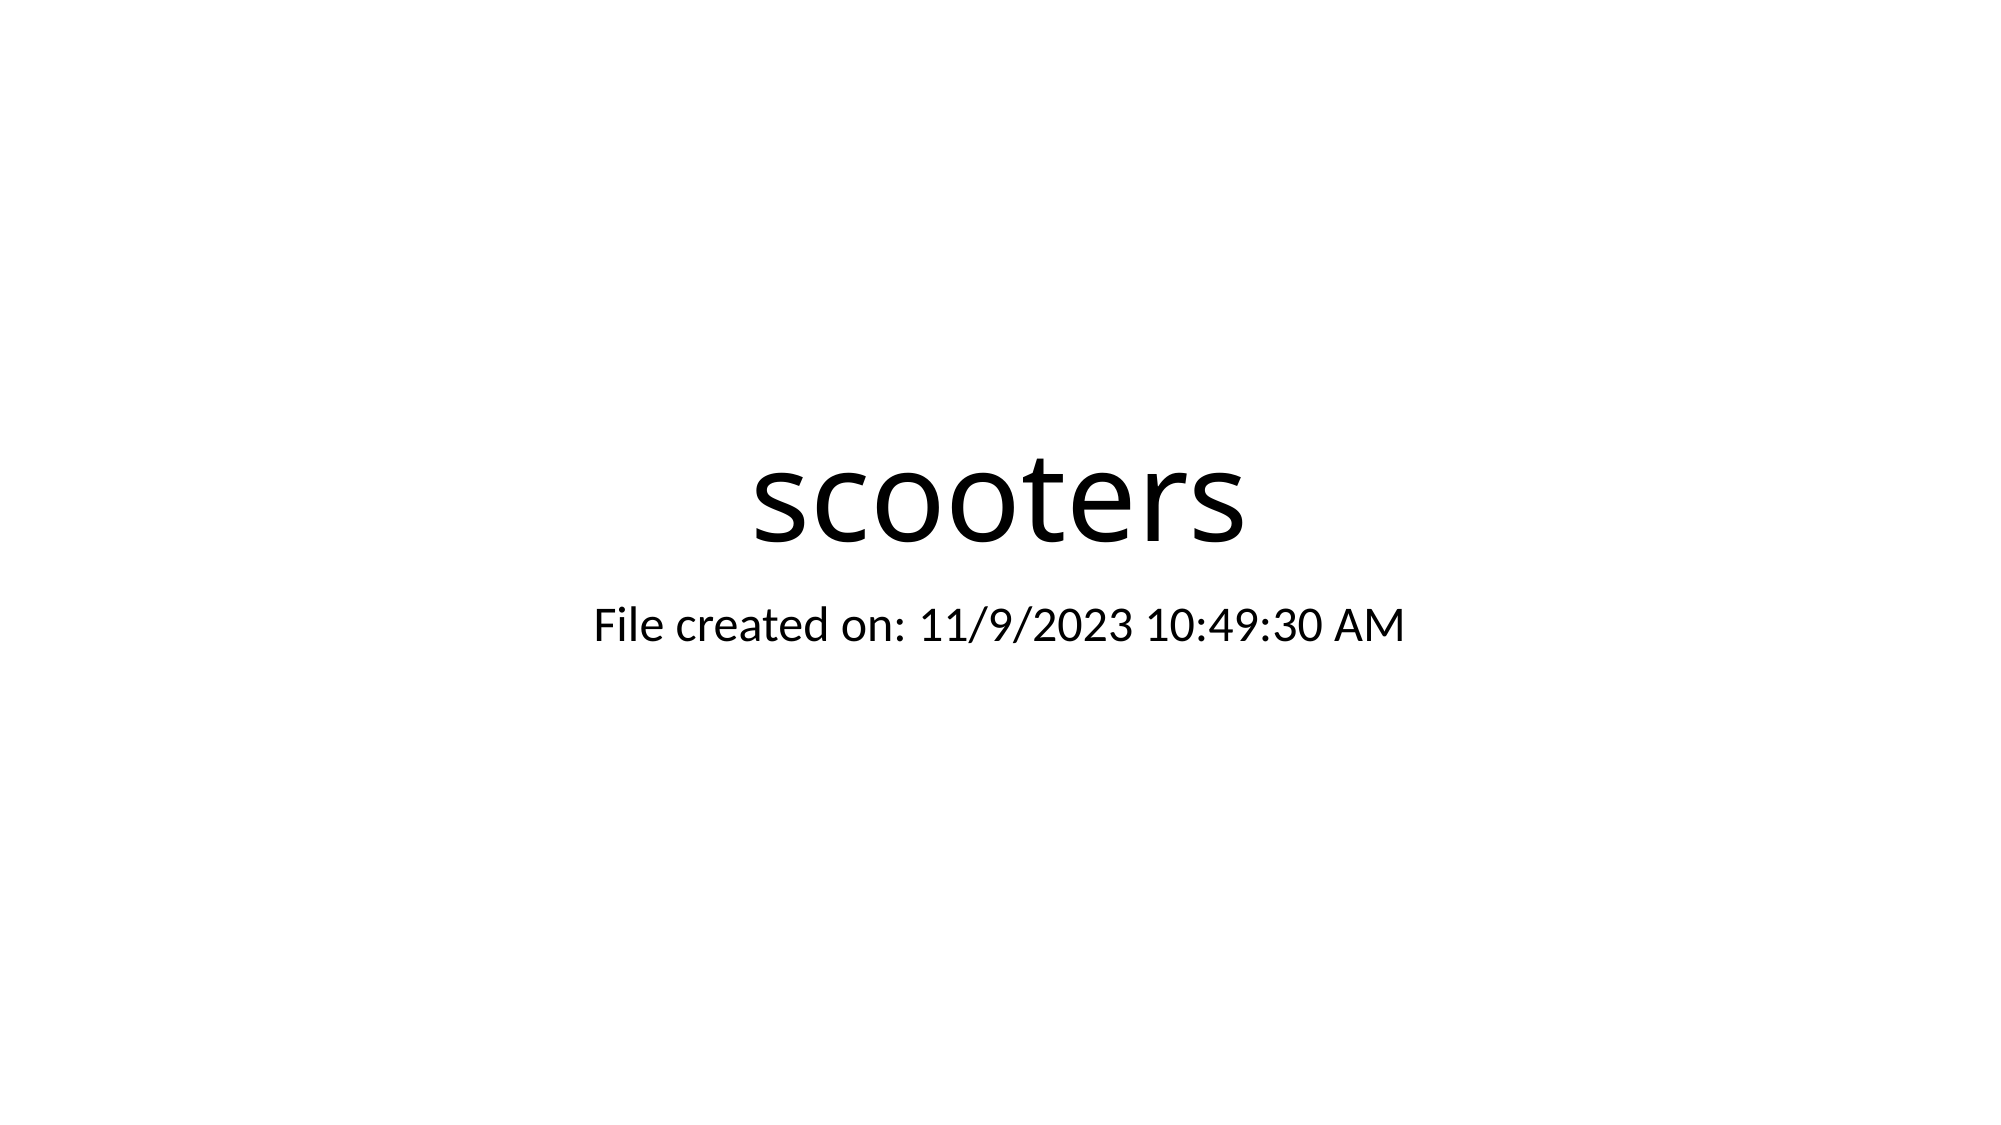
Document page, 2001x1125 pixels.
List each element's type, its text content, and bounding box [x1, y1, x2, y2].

subtitle File created on: 11/9/2023 10:49:30 AM [249, 590, 1750, 863]
title scooters [249, 184, 1750, 576]
